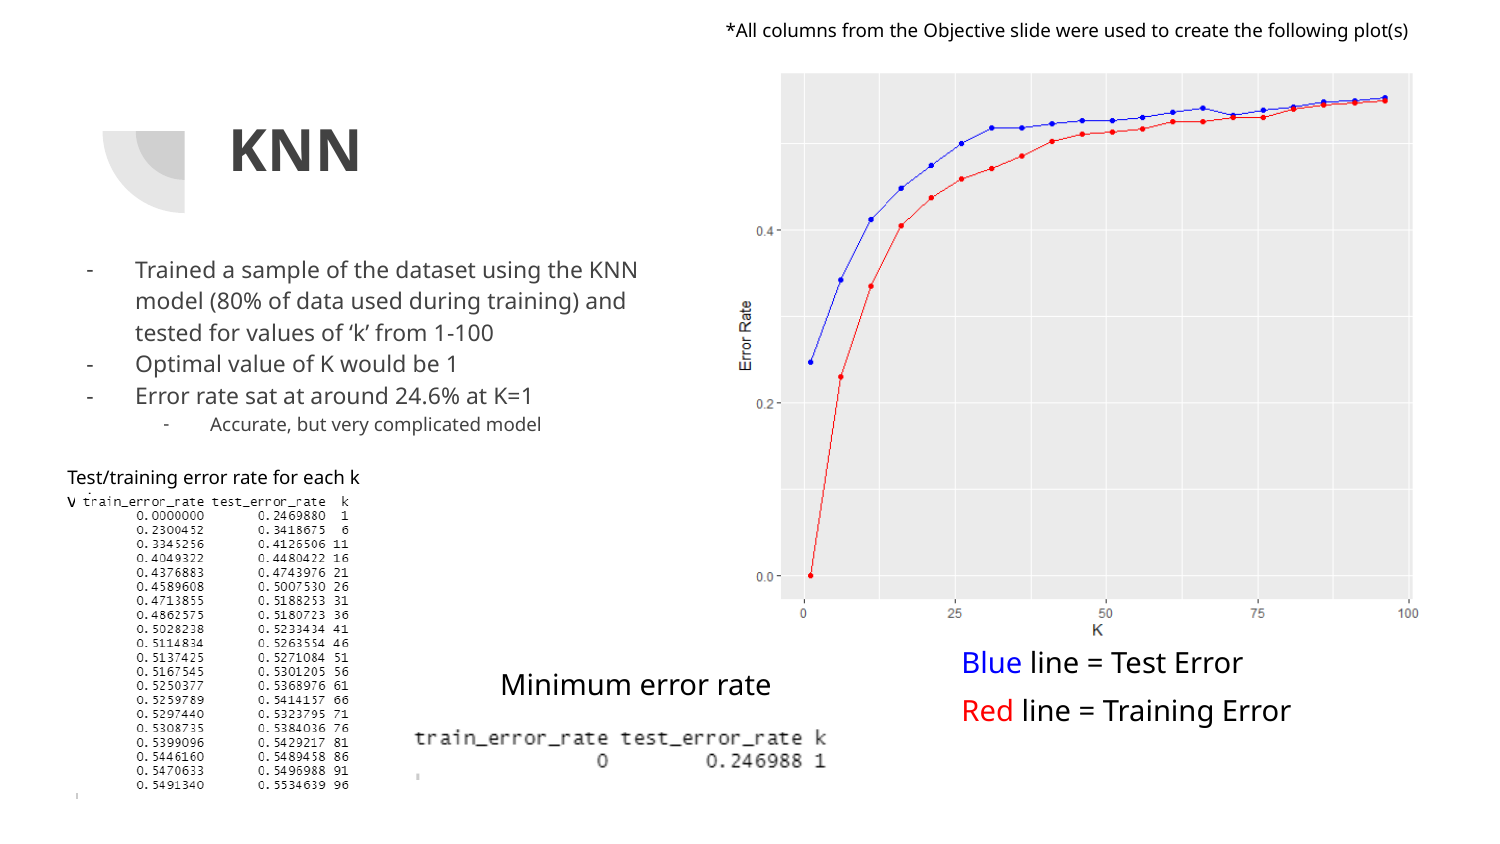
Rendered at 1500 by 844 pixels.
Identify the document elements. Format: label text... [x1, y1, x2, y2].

picture [730, 66, 1421, 646]
text_box *All columns from the Objective slide were used to create the following plot(s) [710, 7, 1489, 53]
text_box Minimum error rate [485, 651, 862, 717]
list Trained a sample of the dataset using the KNN model (80% of data used during training) and tested for values of ‘k’ from 1-100 Optimal value of K would be 1 Error rate sat at around 24.6% at K=1 Accurate, but very complicated model [45, 236, 658, 451]
picture [412, 728, 862, 781]
picture [75, 494, 366, 800]
text_box Blue line = Test Error [946, 653, 1274, 676]
text_box Test/training error rate for each k value [52, 450, 423, 526]
title KNN [213, 98, 725, 263]
text_box Red line = Training Error [946, 676, 1329, 742]
